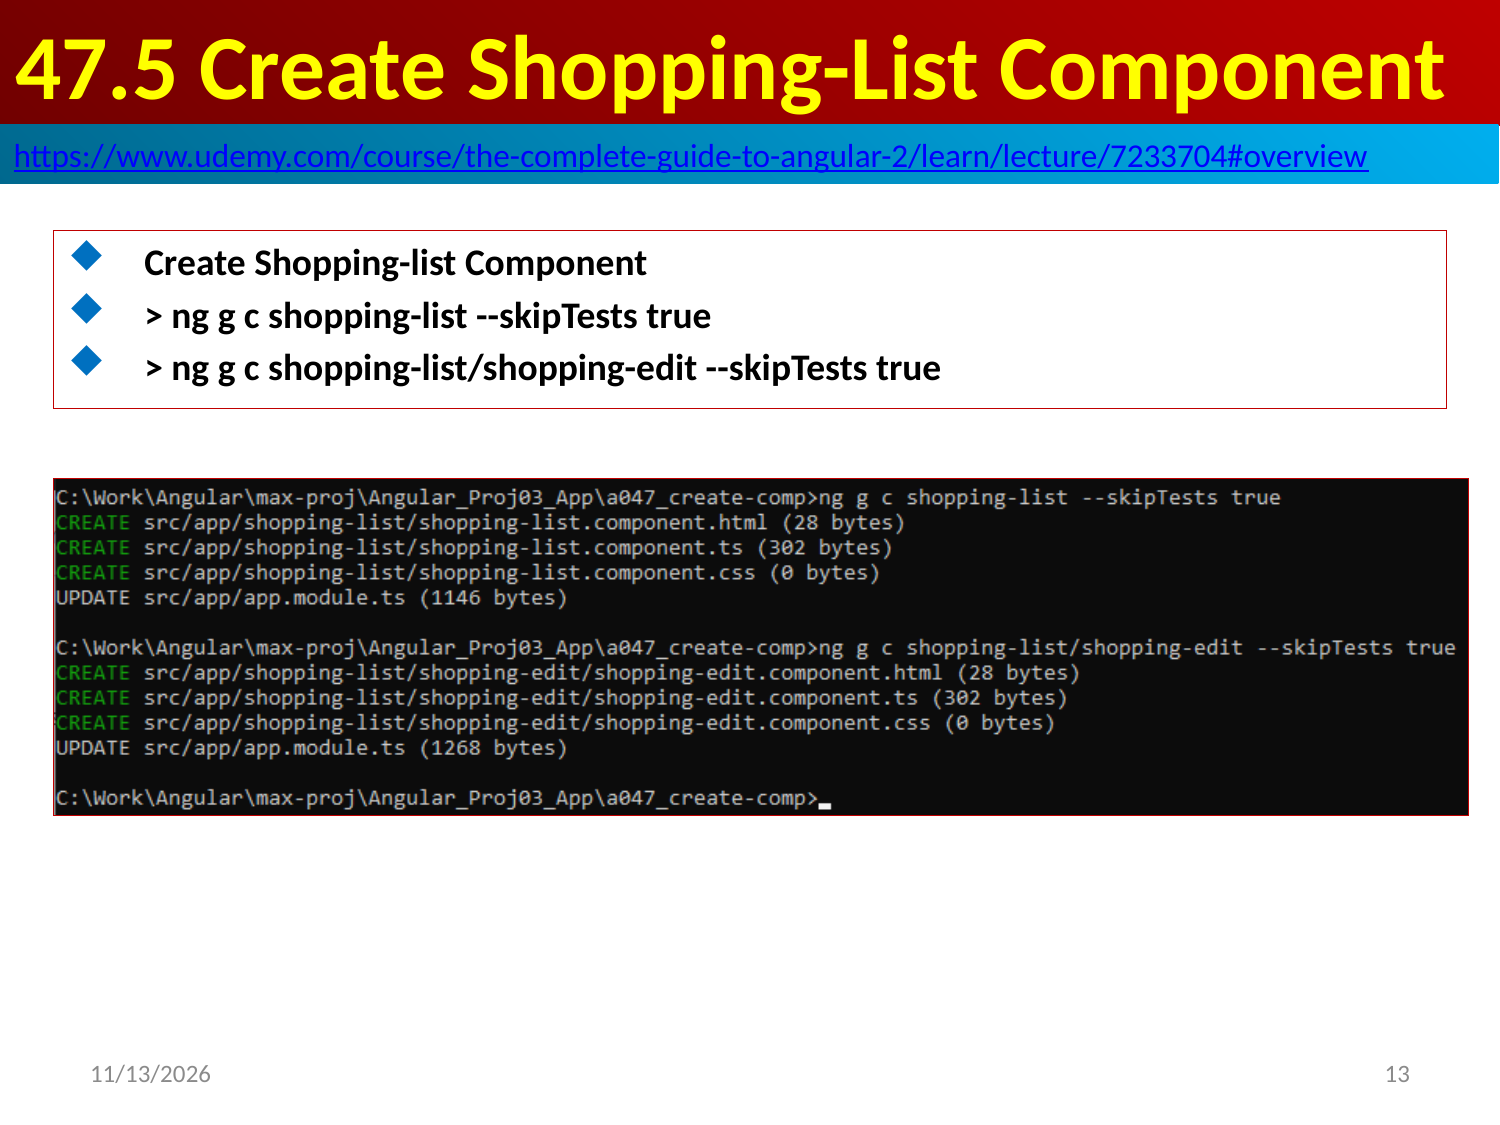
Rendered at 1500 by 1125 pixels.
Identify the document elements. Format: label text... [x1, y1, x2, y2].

slide_number 13 [1074, 1042, 1425, 1103]
text_box https://www.udemy.com/course/the-complete-guide-to-angular-2/learn/lecture/7233704#overview [0, 124, 1499, 184]
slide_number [75, 1042, 425, 1103]
subtitle Create Shopping-list Component > ng g c shopping-list --skipTests true > ng g c shopping-list/shopping-edit --skipTests true [53, 230, 1447, 409]
title 47.5 Create Shopping-List Component [0, 0, 1500, 126]
picture [52, 478, 1469, 817]
